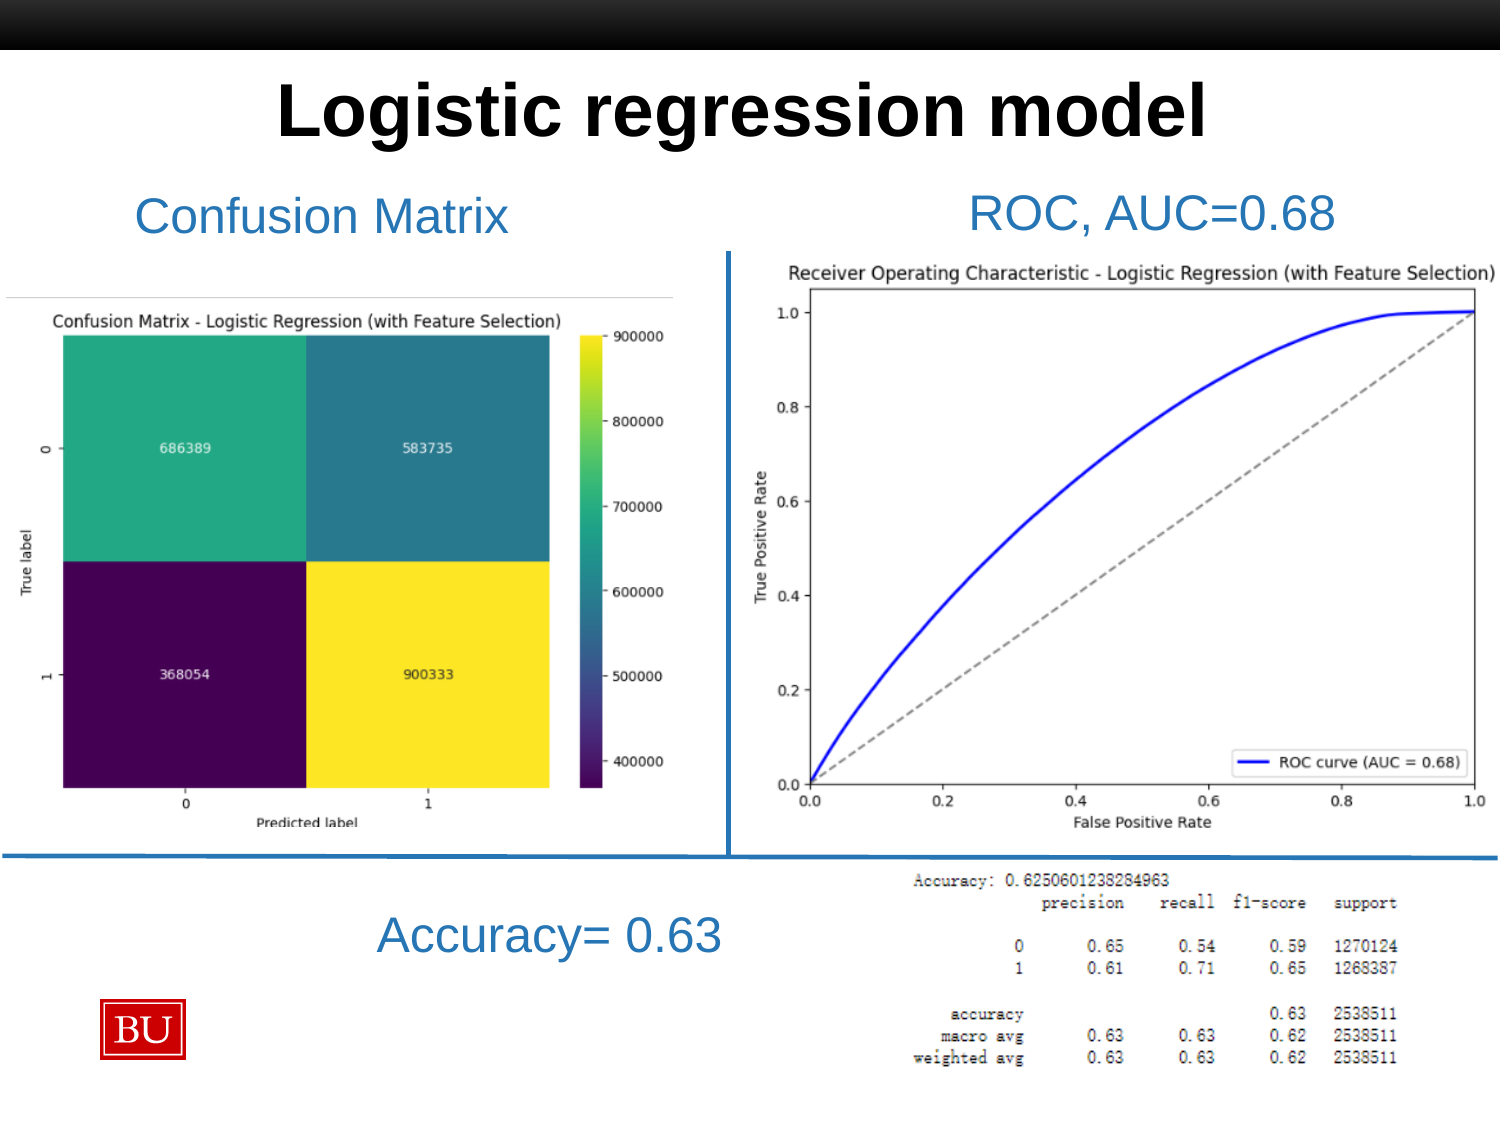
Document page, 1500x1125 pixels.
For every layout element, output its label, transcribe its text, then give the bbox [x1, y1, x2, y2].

picture [886, 859, 1424, 1099]
text_box ROC, AUC=0.68 [953, 165, 1447, 242]
list Logistic regression model [260, 54, 1240, 167]
picture [2, 297, 673, 828]
picture [100, 999, 190, 1060]
picture [747, 253, 1500, 834]
text_box Confusion Matrix [119, 168, 577, 259]
text_box Accuracy= 0.63 [361, 887, 856, 1073]
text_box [2, 855, 726, 859]
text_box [730, 855, 1498, 859]
